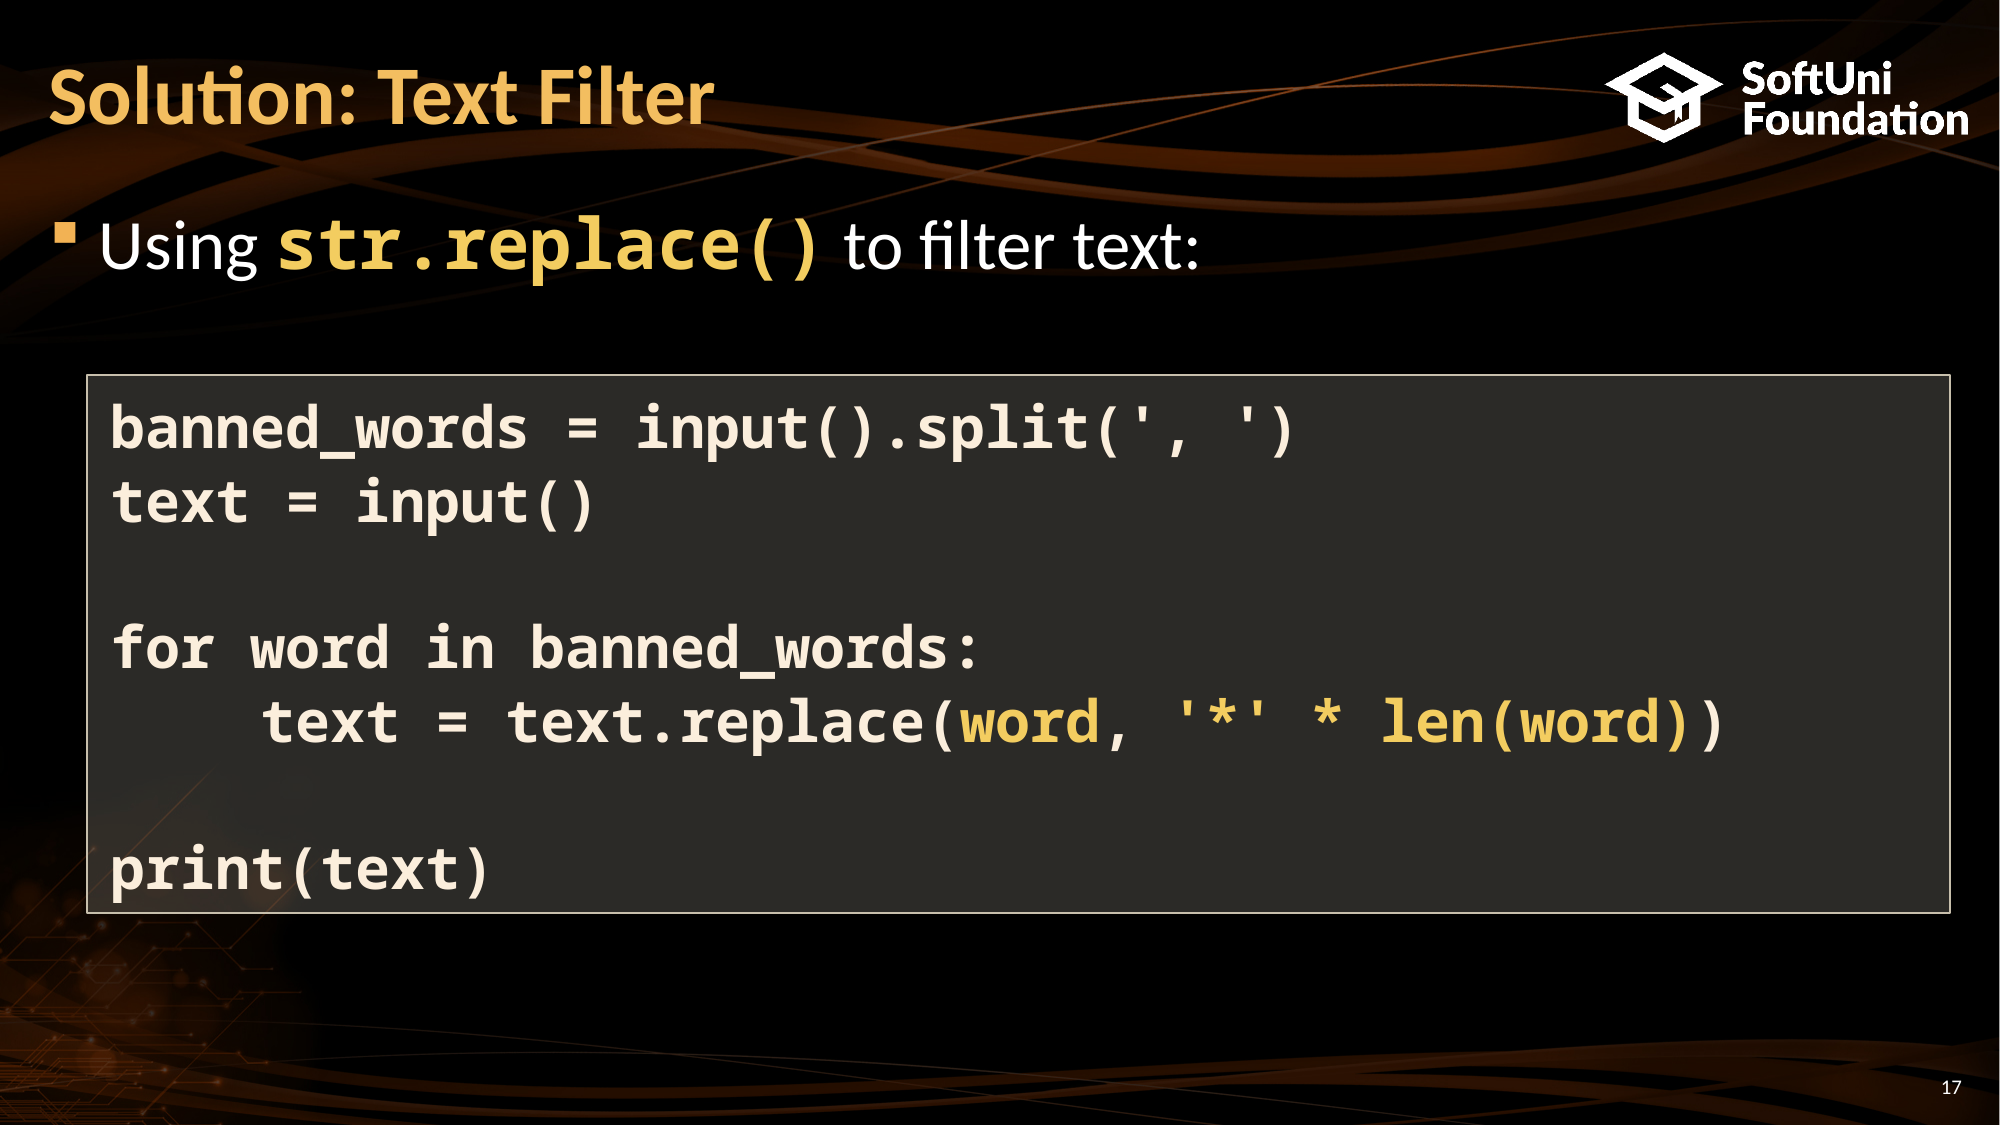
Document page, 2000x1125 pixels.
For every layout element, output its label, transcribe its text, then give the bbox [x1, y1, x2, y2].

picture [0, 0, 2000, 1125]
title Solution: Text Filter [30, 6, 1602, 189]
list Using str.replace() to filter text: [31, 188, 1968, 1103]
text_box banned_words = input().split(', ') text = input() for word in banned_words: text = text.replace(word, '*' * len(word)) print(text) [87, 374, 1950, 913]
